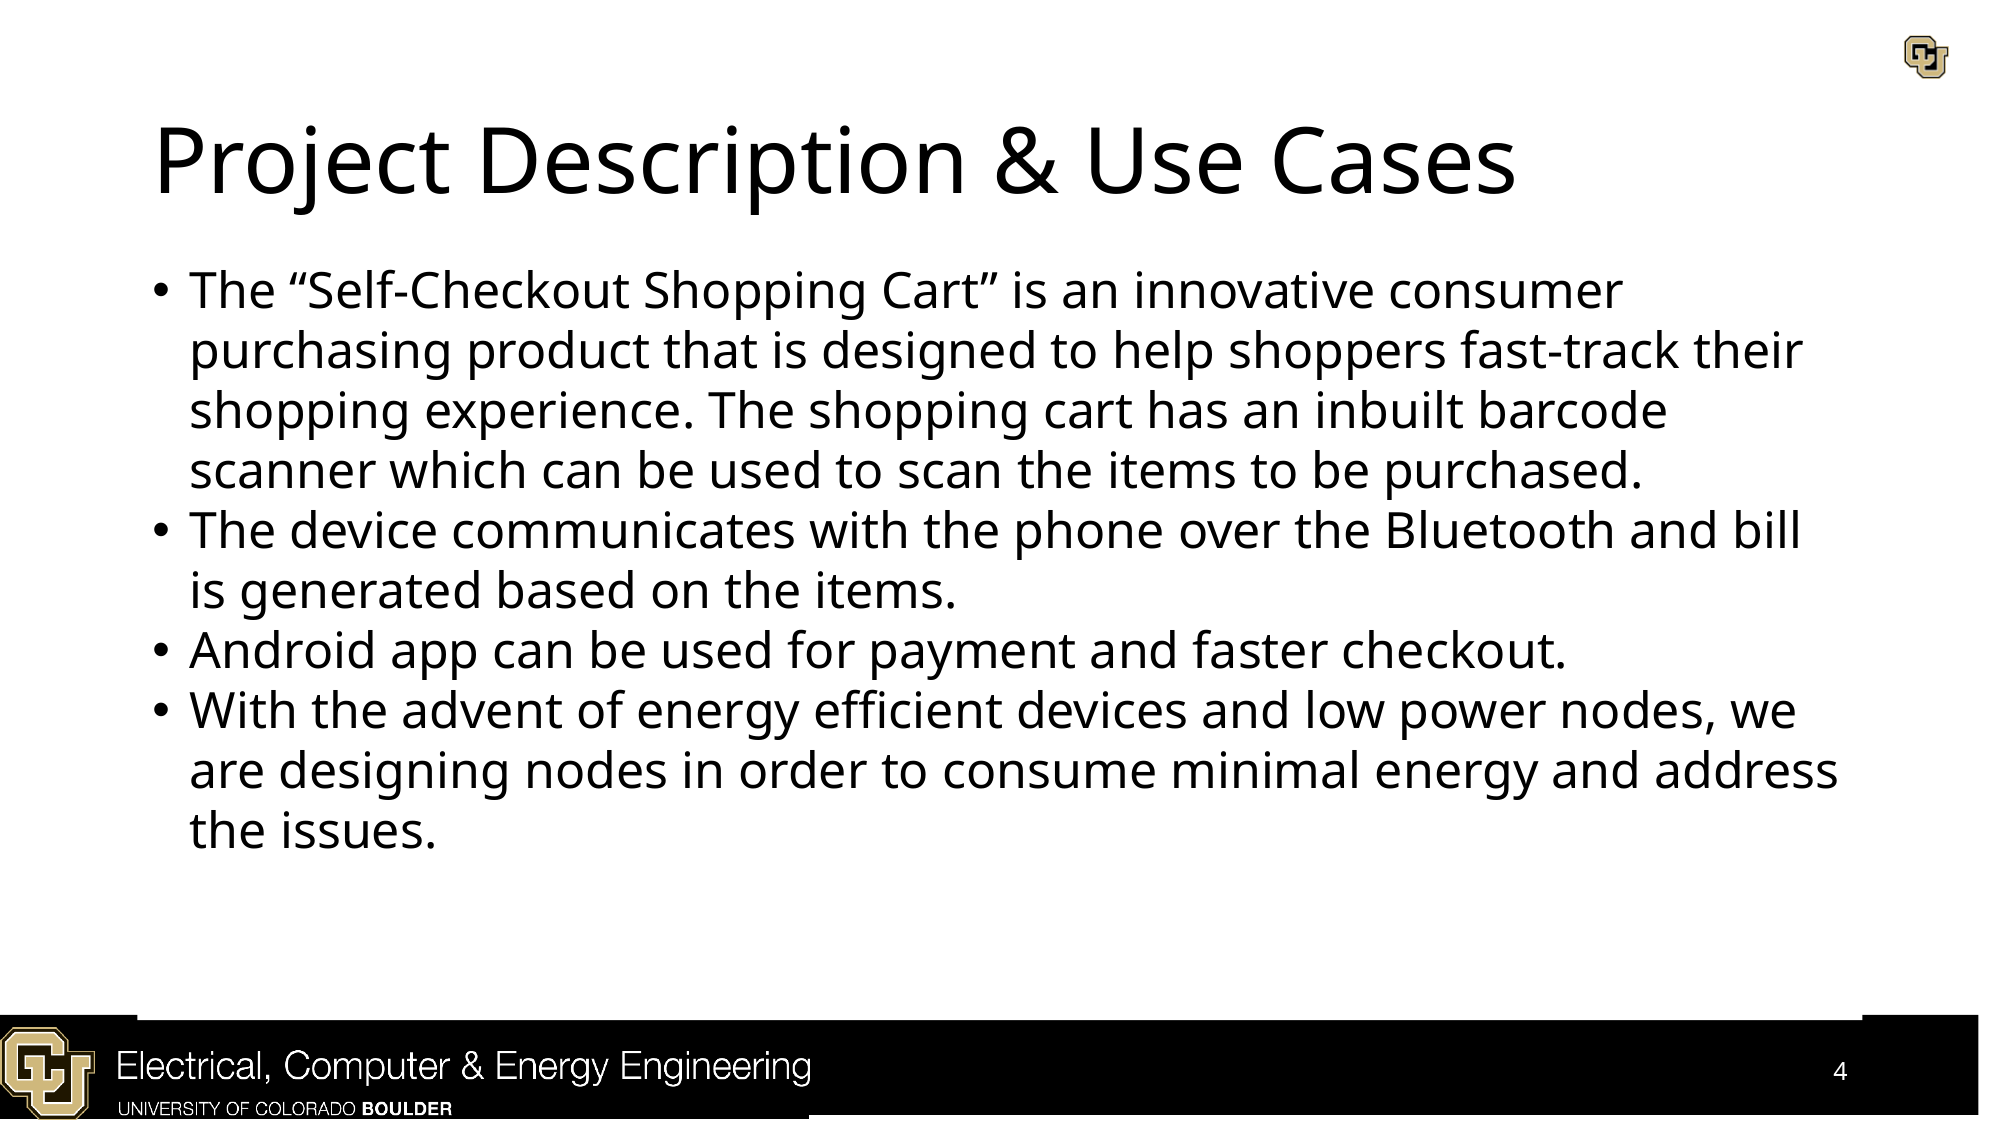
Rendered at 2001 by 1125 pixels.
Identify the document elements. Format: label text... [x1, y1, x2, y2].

slide_number 4 [1412, 1042, 1863, 1103]
picture [0, 1027, 810, 1120]
title Project Description & Use Cases [137, 55, 1863, 251]
list The “Self-Checkout Shopping Cart” is an innovative consumer purchasing product that is designed to help shoppers fast-track their shopping experience. The shopping cart has an inbuilt barcode scanner which can be used to scan the items to be purchased. The device communicates with the phone over the Bluetooth and bill is generated based on the items. Android app can be used for payment and faster checkout. With the advent of energy efficient devices and low power nodes, we are designing nodes in order to consume minimal energy and address the issues. [137, 251, 1863, 1021]
picture [1899, 32, 1958, 87]
footer Insert References Here [0, 1014, 1979, 1115]
